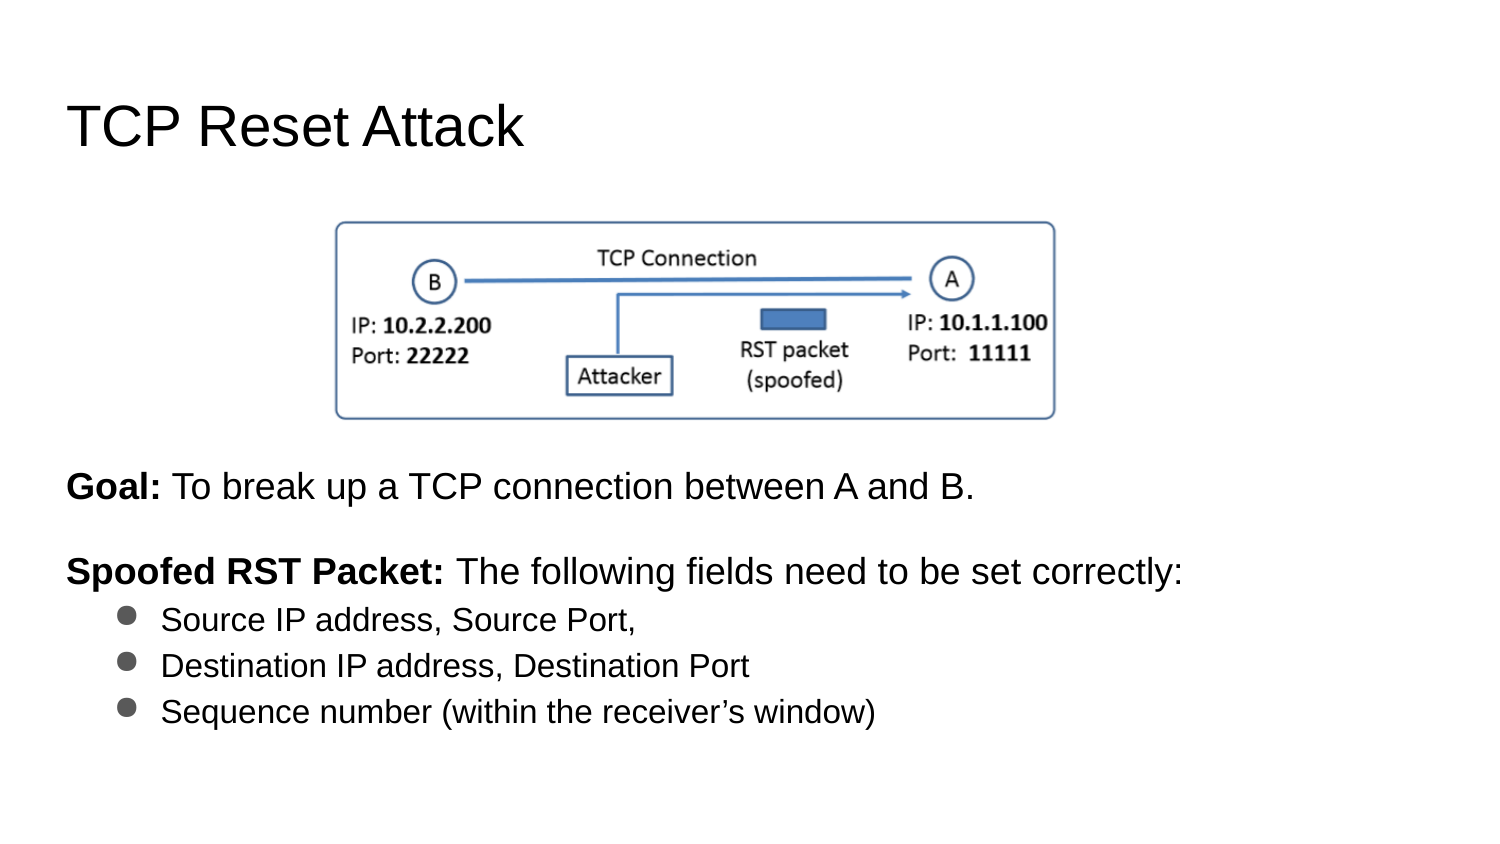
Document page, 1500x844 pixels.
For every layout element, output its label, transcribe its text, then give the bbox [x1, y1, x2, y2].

title TCP Reset Attack [51, 72, 1449, 167]
picture [321, 198, 1069, 437]
list Goal: To break up a TCP connection between A and B. Spoofed RST Packet: The following fields need to be set correctly: Source IP address, Source Port, Destination IP address, Destination Port Sequence number (within the receiver’s window) [51, 440, 1449, 788]
